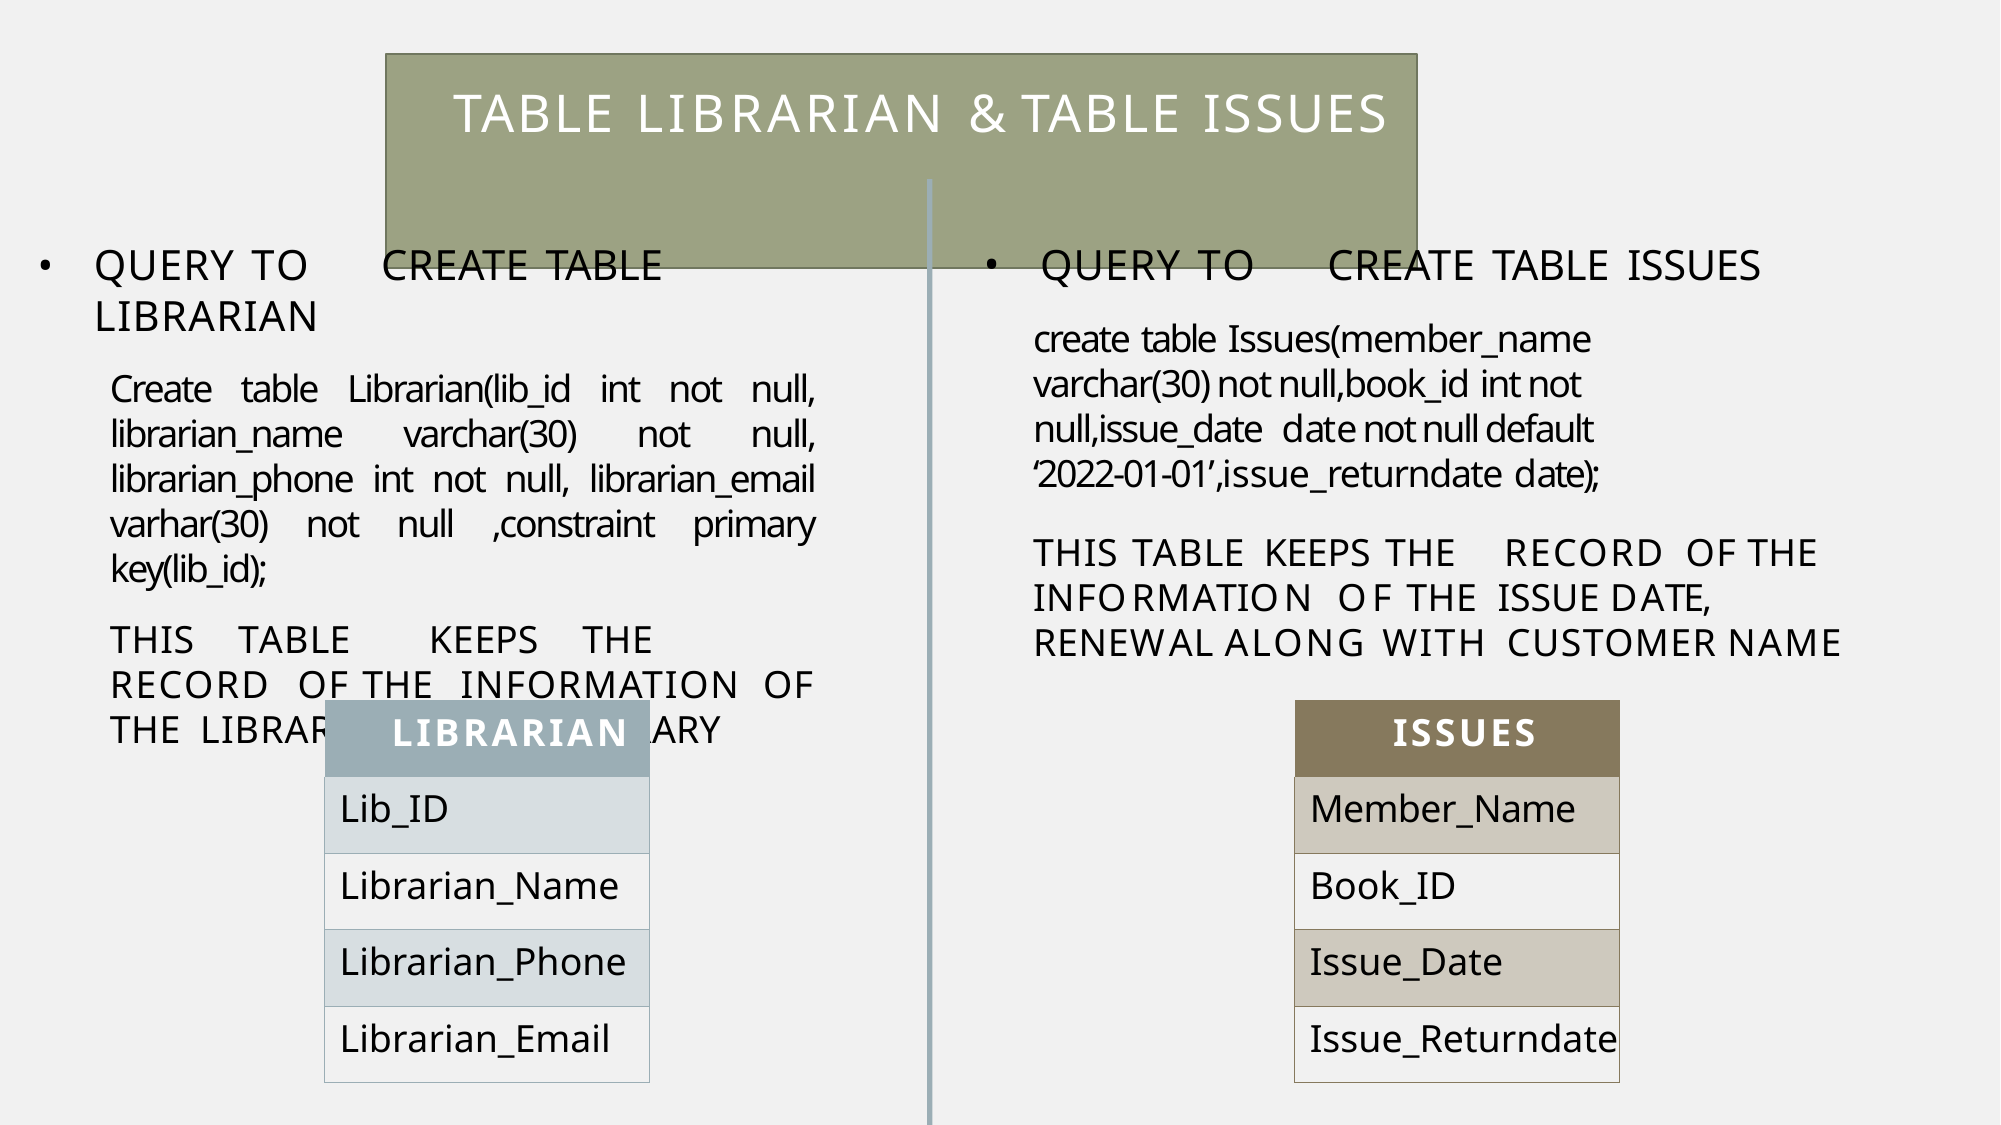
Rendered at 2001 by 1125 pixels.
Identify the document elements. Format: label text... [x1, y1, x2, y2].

text_box [927, 179, 933, 1125]
table_cell Issue_Date [1295, 930, 1619, 1006]
text_box QUERY TO CREATE TABLE ISSUES create table Issues(member_name varchar(30) not null,book_id int not null,issue_date date not null default ‘2022-01-01’,issue_returndate date); THIS TABLE KEEPS THE RECORD OF THE INFORMATION OF THE ISSUE DATE, RENEWAL ALONG WITH CUSTOMER NAME [981, 236, 1869, 664]
table_cell Librarian_Name [325, 854, 649, 929]
table_header LIBRARIAN [325, 700, 650, 777]
table_cell Member_Name [1295, 777, 1619, 853]
table_cell Book_ID [1295, 854, 1619, 929]
table_cell Librarian_Phone [325, 930, 649, 1006]
text_box QUERY TO CREATE TABLE LIBRARIAN Create table Librarian(lib_id int not null, librarian_name varchar(30) not null, librarian_phone int not null, librarian_email varhar(30) not null ,constraint primary key(lib_id); THIS TABLE KEEPS THE RECORD OF THE INFORMATION OF THE LIBRARIAN IN THE LIBRARY [35, 208, 867, 752]
title TABLE LIBRARIAN & TABLE ISSUES [385, 54, 1417, 269]
table_cell Lib_ID [325, 777, 649, 853]
table_cell Issue_Returndate [1295, 1007, 1619, 1082]
table_header ISSUES [1295, 700, 1620, 777]
table_cell Librarian_Email [325, 1007, 649, 1082]
